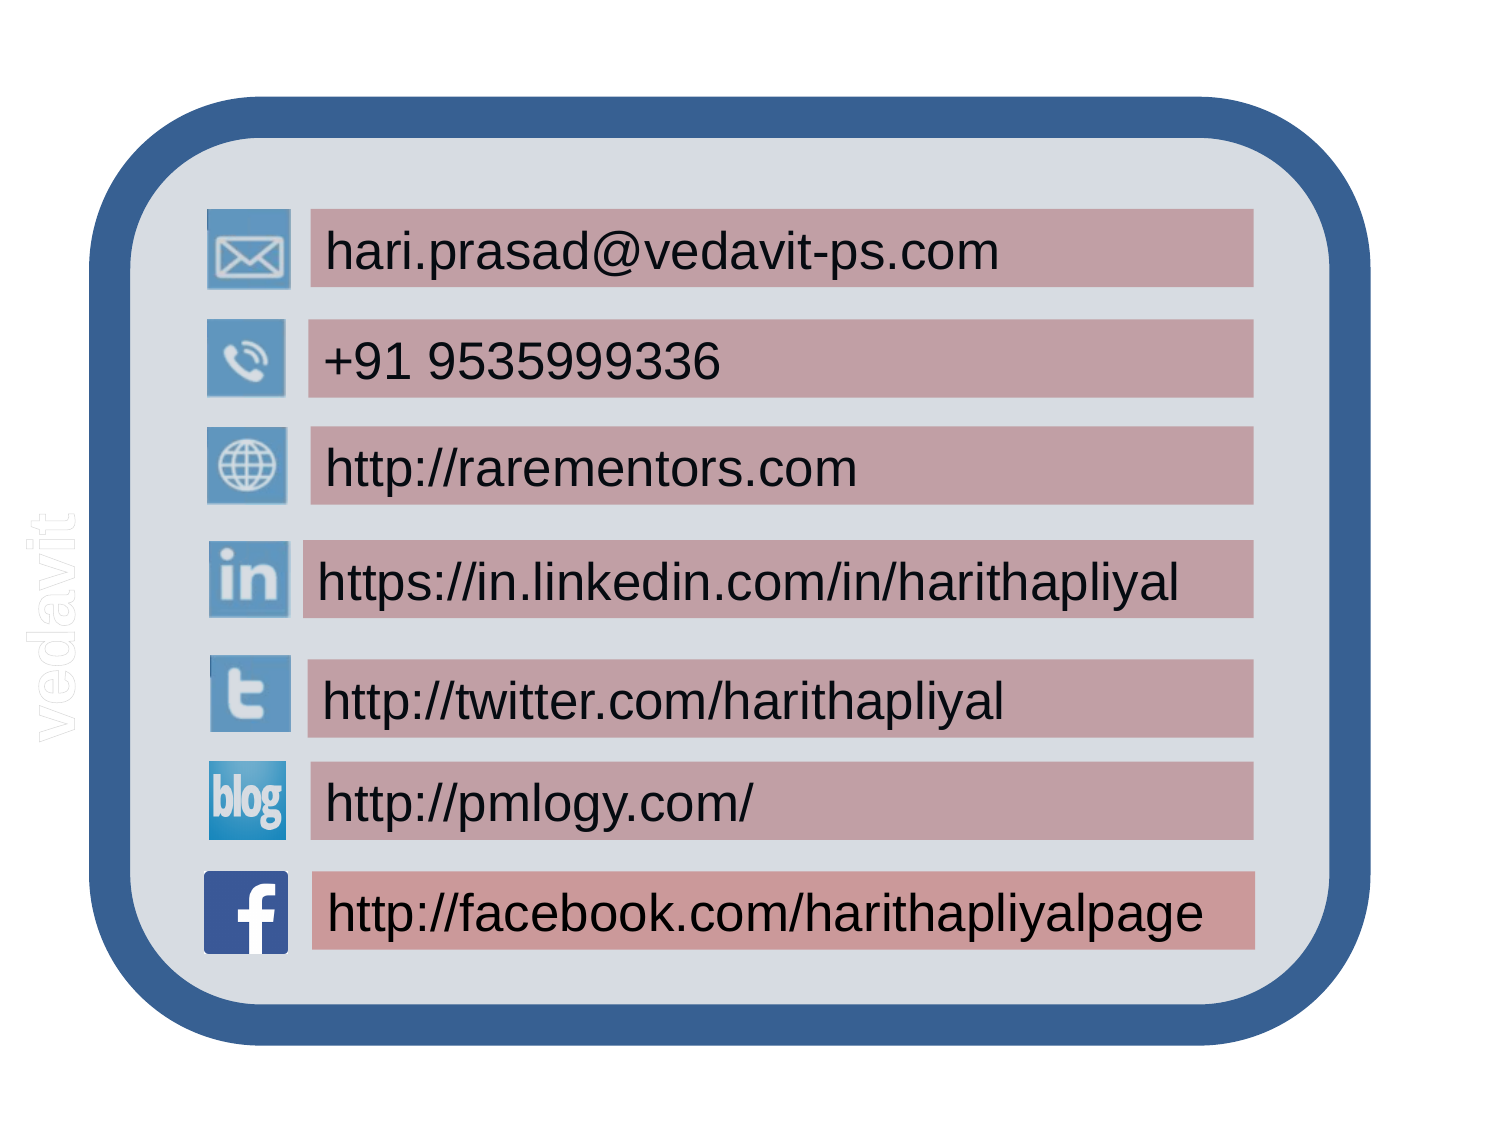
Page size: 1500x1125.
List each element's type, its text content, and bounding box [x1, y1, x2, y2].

picture [209, 541, 291, 619]
picture [210, 655, 291, 733]
picture [204, 871, 288, 955]
picture [207, 319, 286, 398]
text_box http://facebook.com/harithapliyalpage [312, 871, 1256, 950]
picture [207, 427, 288, 505]
picture [207, 209, 291, 290]
picture [209, 761, 286, 840]
text_box [109, 117, 1350, 1026]
